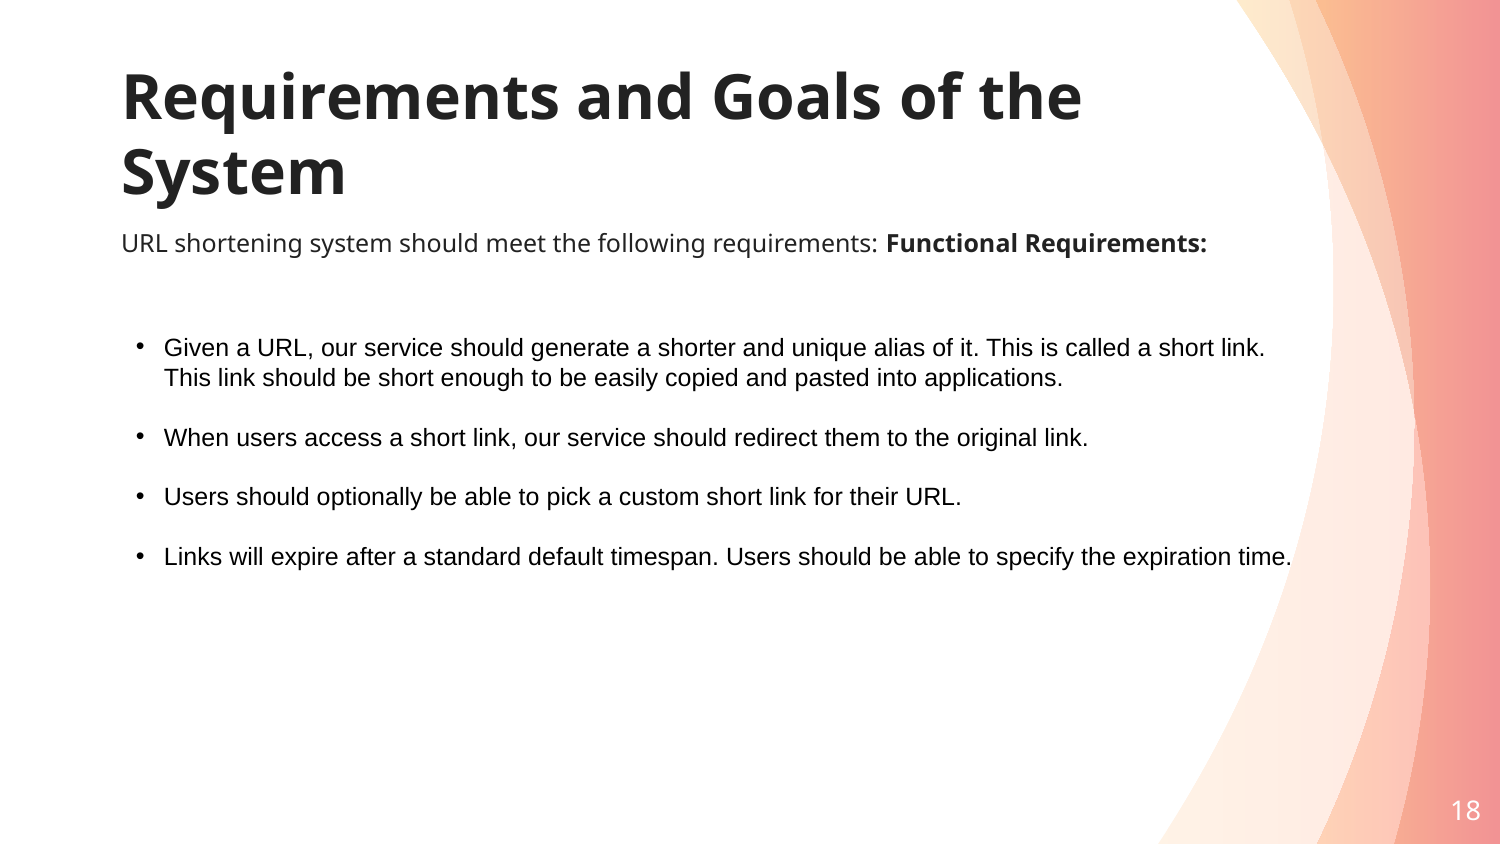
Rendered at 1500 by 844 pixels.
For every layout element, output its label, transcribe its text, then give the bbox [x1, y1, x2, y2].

slide_number 18 [1391, 779, 1482, 844]
text_box Given a URL, our service should generate a shorter and unique alias of it. This is called a short link. This link should be short enough to be easily copied and pasted into applications. When users access a short link, our service should redirect them to the original link. Users should optionally be able to pick a custom short link for their URL. Links will expire after a standard default timespan. Users should be able to specify the expiration time. [121, 323, 1325, 579]
list URL shortening system should meet the following requirements: Functional Requirements: [121, 227, 1442, 309]
title Requirements and Goals of the System [121, 84, 1244, 207]
